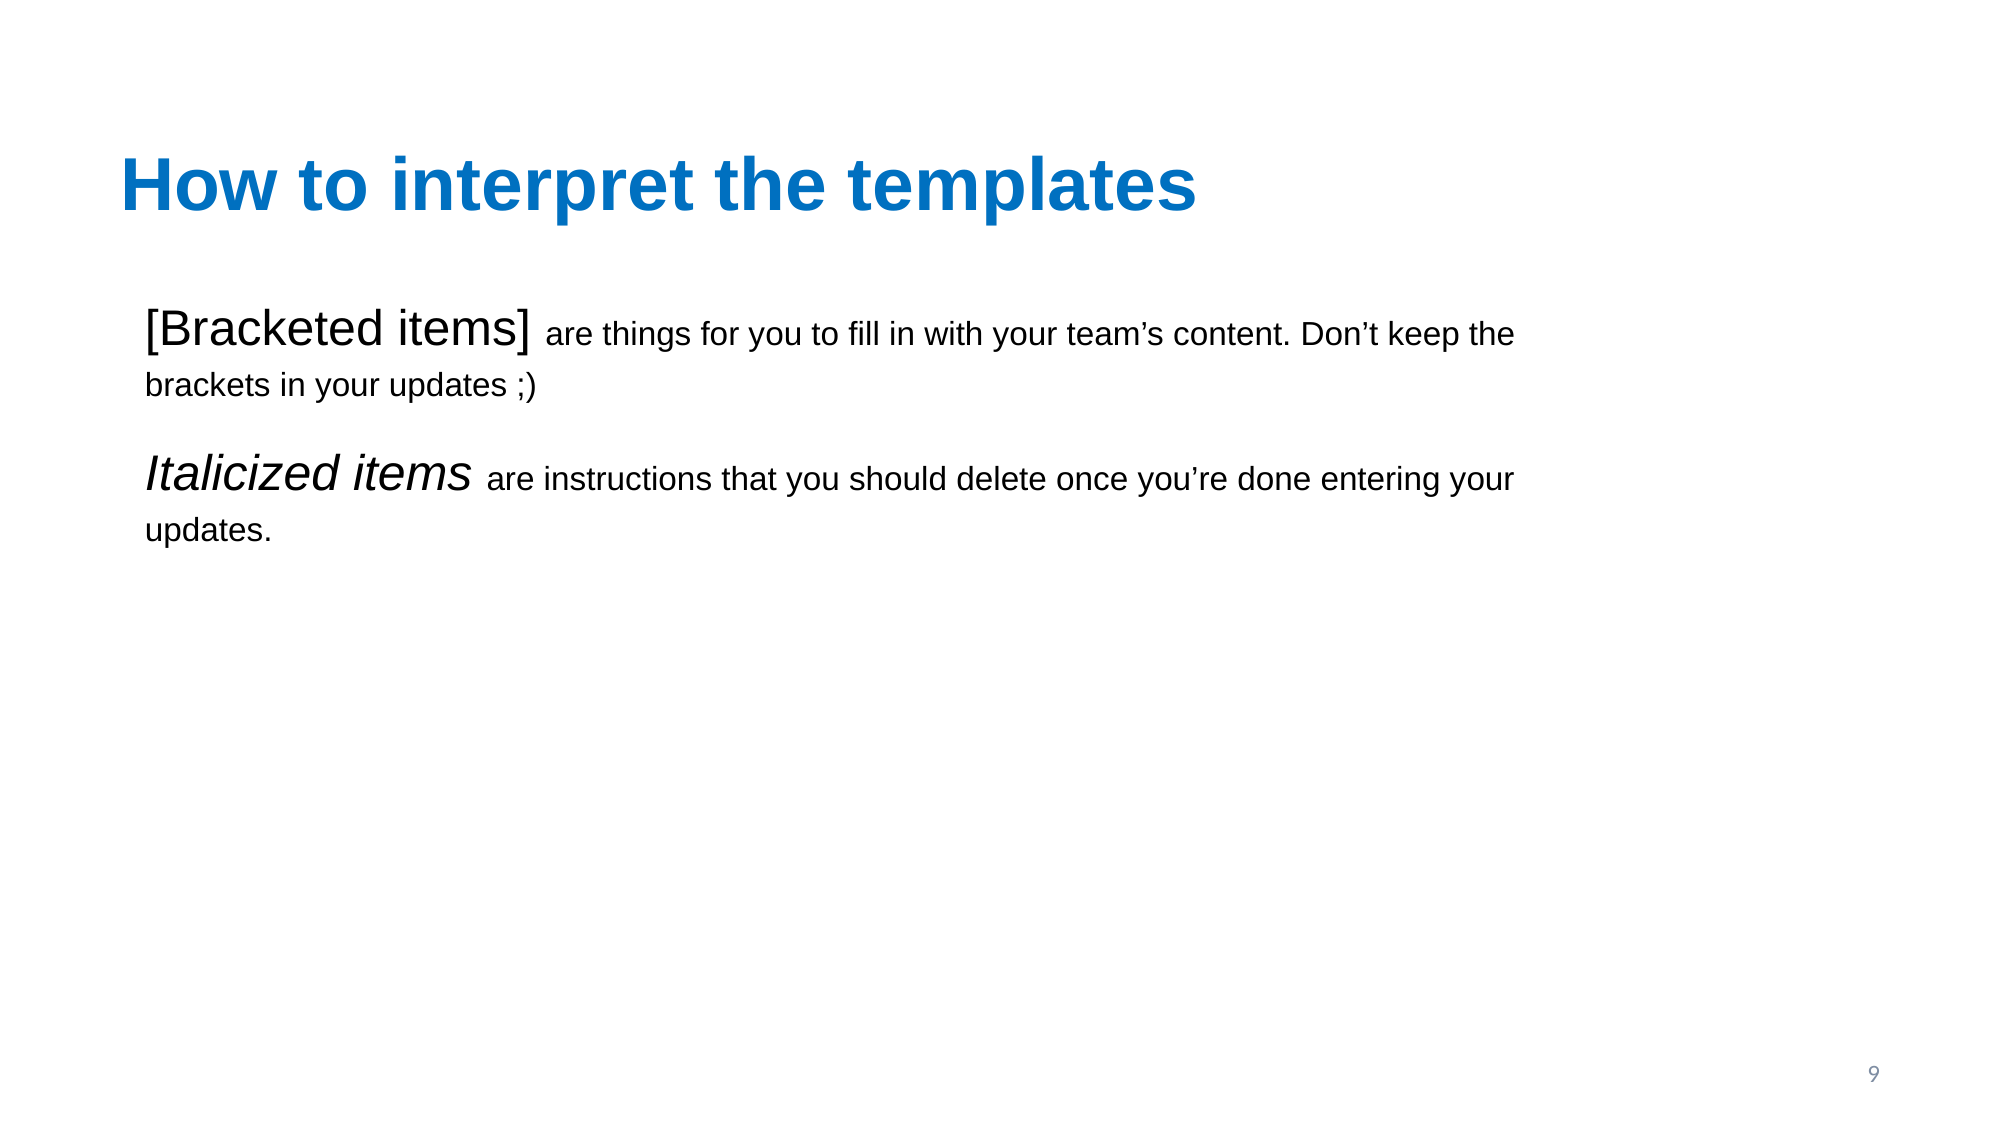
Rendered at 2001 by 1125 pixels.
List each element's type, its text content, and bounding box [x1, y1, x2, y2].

slide_number 9 [1749, 1042, 1900, 1103]
title How to interpret the templates [99, 125, 1282, 240]
list [Bracketed items] are things for you to fill in with your team’s content. Don’t keep the brackets in your updates ;) Italicized items are instructions that you should delete once you’re done entering your updates. [99, 273, 1649, 1002]
